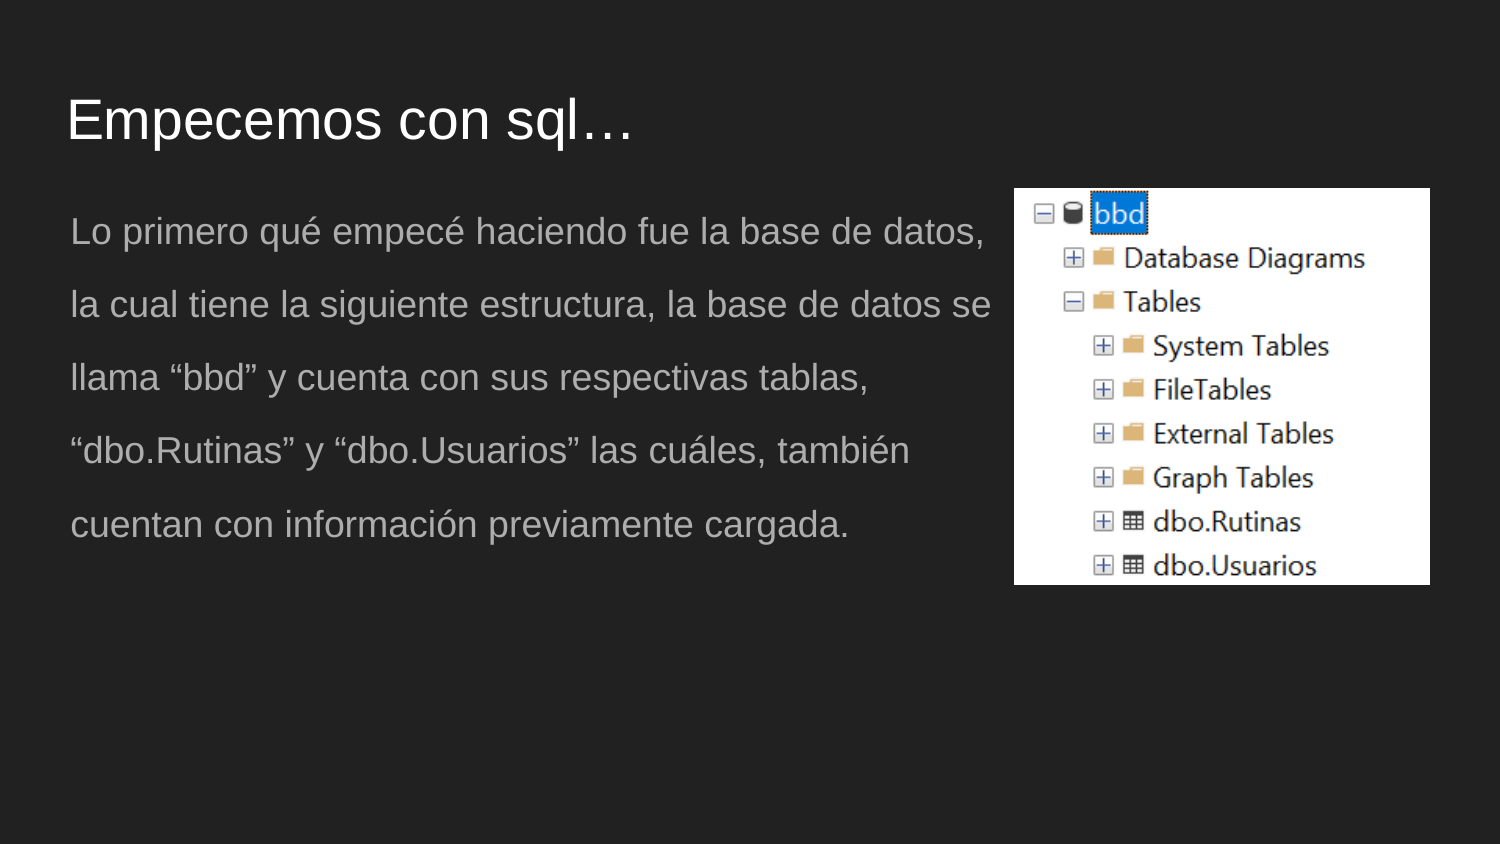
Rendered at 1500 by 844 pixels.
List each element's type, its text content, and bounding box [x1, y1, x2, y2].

title Empecemos con sql… [51, 72, 1449, 167]
list Lo primero qué empecé haciendo fue la base de datos, la cual tiene la siguiente estructura, la base de datos se llama “bbd” y cuenta con sus respectivas tablas, “dbo.Rutinas” y “dbo.Usuarios” las cuáles, también cuentan con información previamente cargada. [55, 189, 1453, 750]
picture [1013, 188, 1431, 585]
